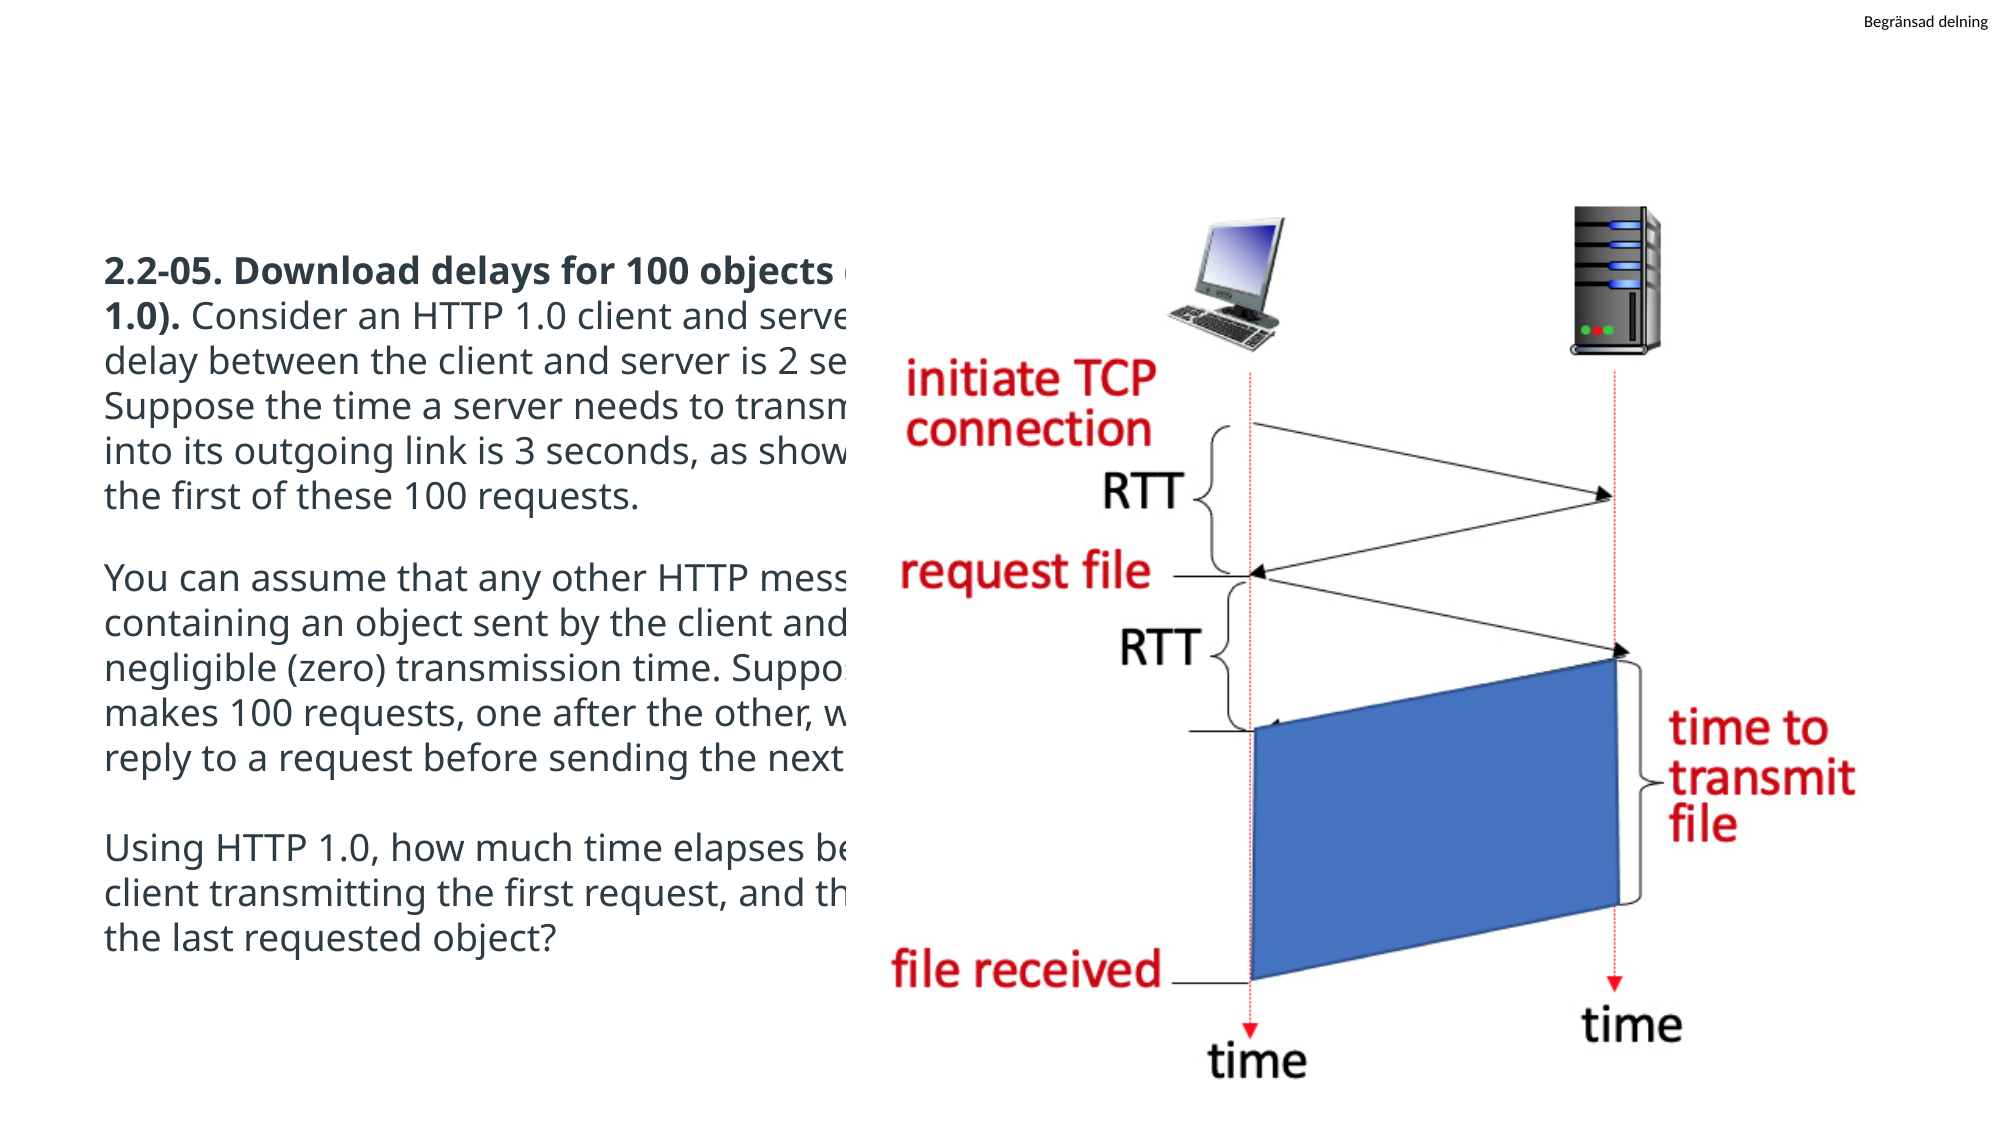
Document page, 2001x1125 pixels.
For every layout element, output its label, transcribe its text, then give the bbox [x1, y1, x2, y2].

picture [846, 141, 1963, 1125]
text_box 2.2-05. Download delays for 100 objects (HTTP 1.0). Consider an HTTP 1.0 client and server. The RTT delay between the client and server is 2 seconds. Suppose the time a server needs to transmit an object into its outgoing link is 3 seconds, as shown below for the first of these 100 requests. You can assume that any other HTTP message not containing an object sent by the client and server has a negligible (zero) transmission time. Suppose the client makes 100 requests, one after the other, waiting for a reply to a request before sending the next request. Using HTTP 1.0, how much time elapses between the client transmitting the first request, and the receipt of the last requested object? [89, 239, 846, 1031]
